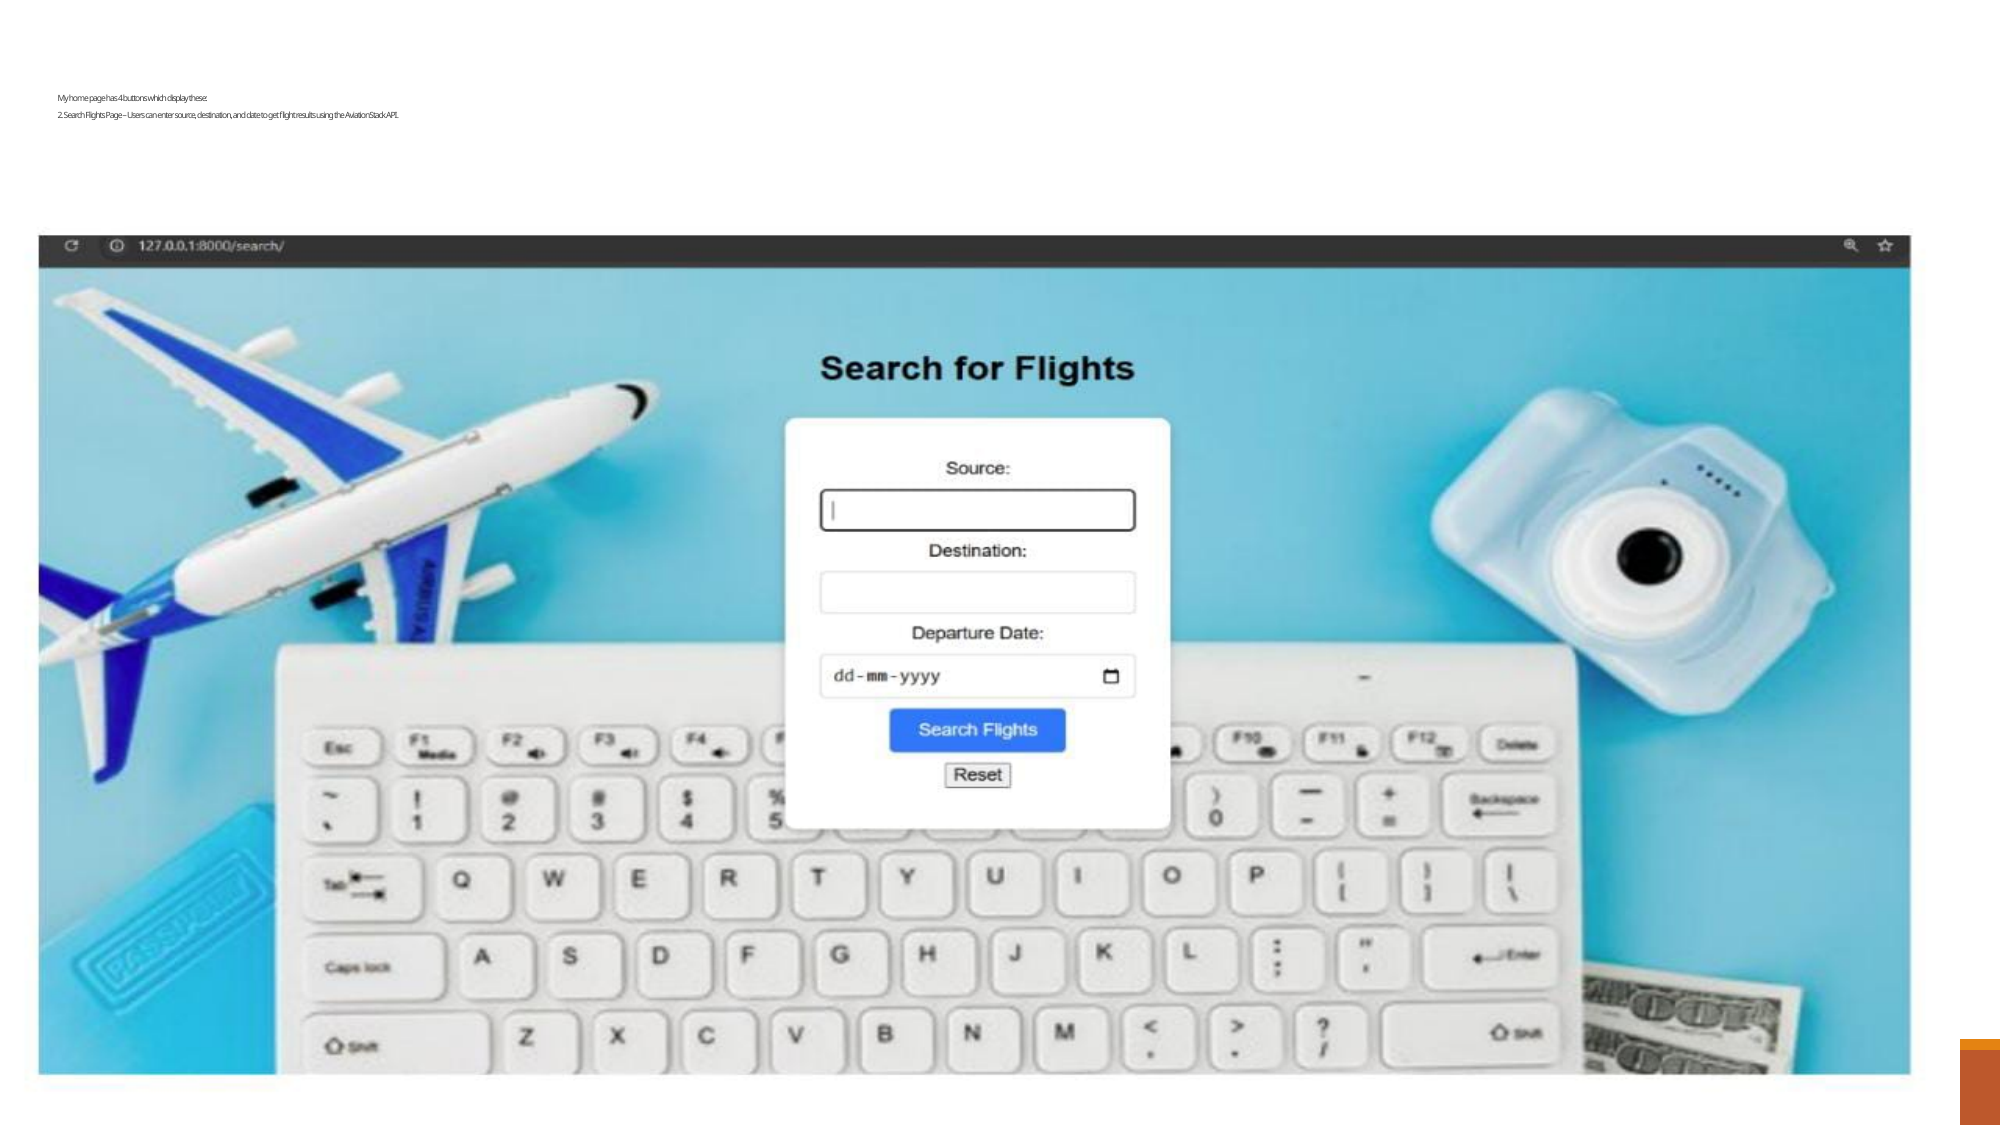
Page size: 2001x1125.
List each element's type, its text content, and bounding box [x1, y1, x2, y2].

title My home page has 4 buttons which display these: 2. Search Flights Page – Users can enter source, destination, and date to get flight results using the AviationStack API. [42, 59, 1950, 139]
picture [0, 205, 1960, 1125]
